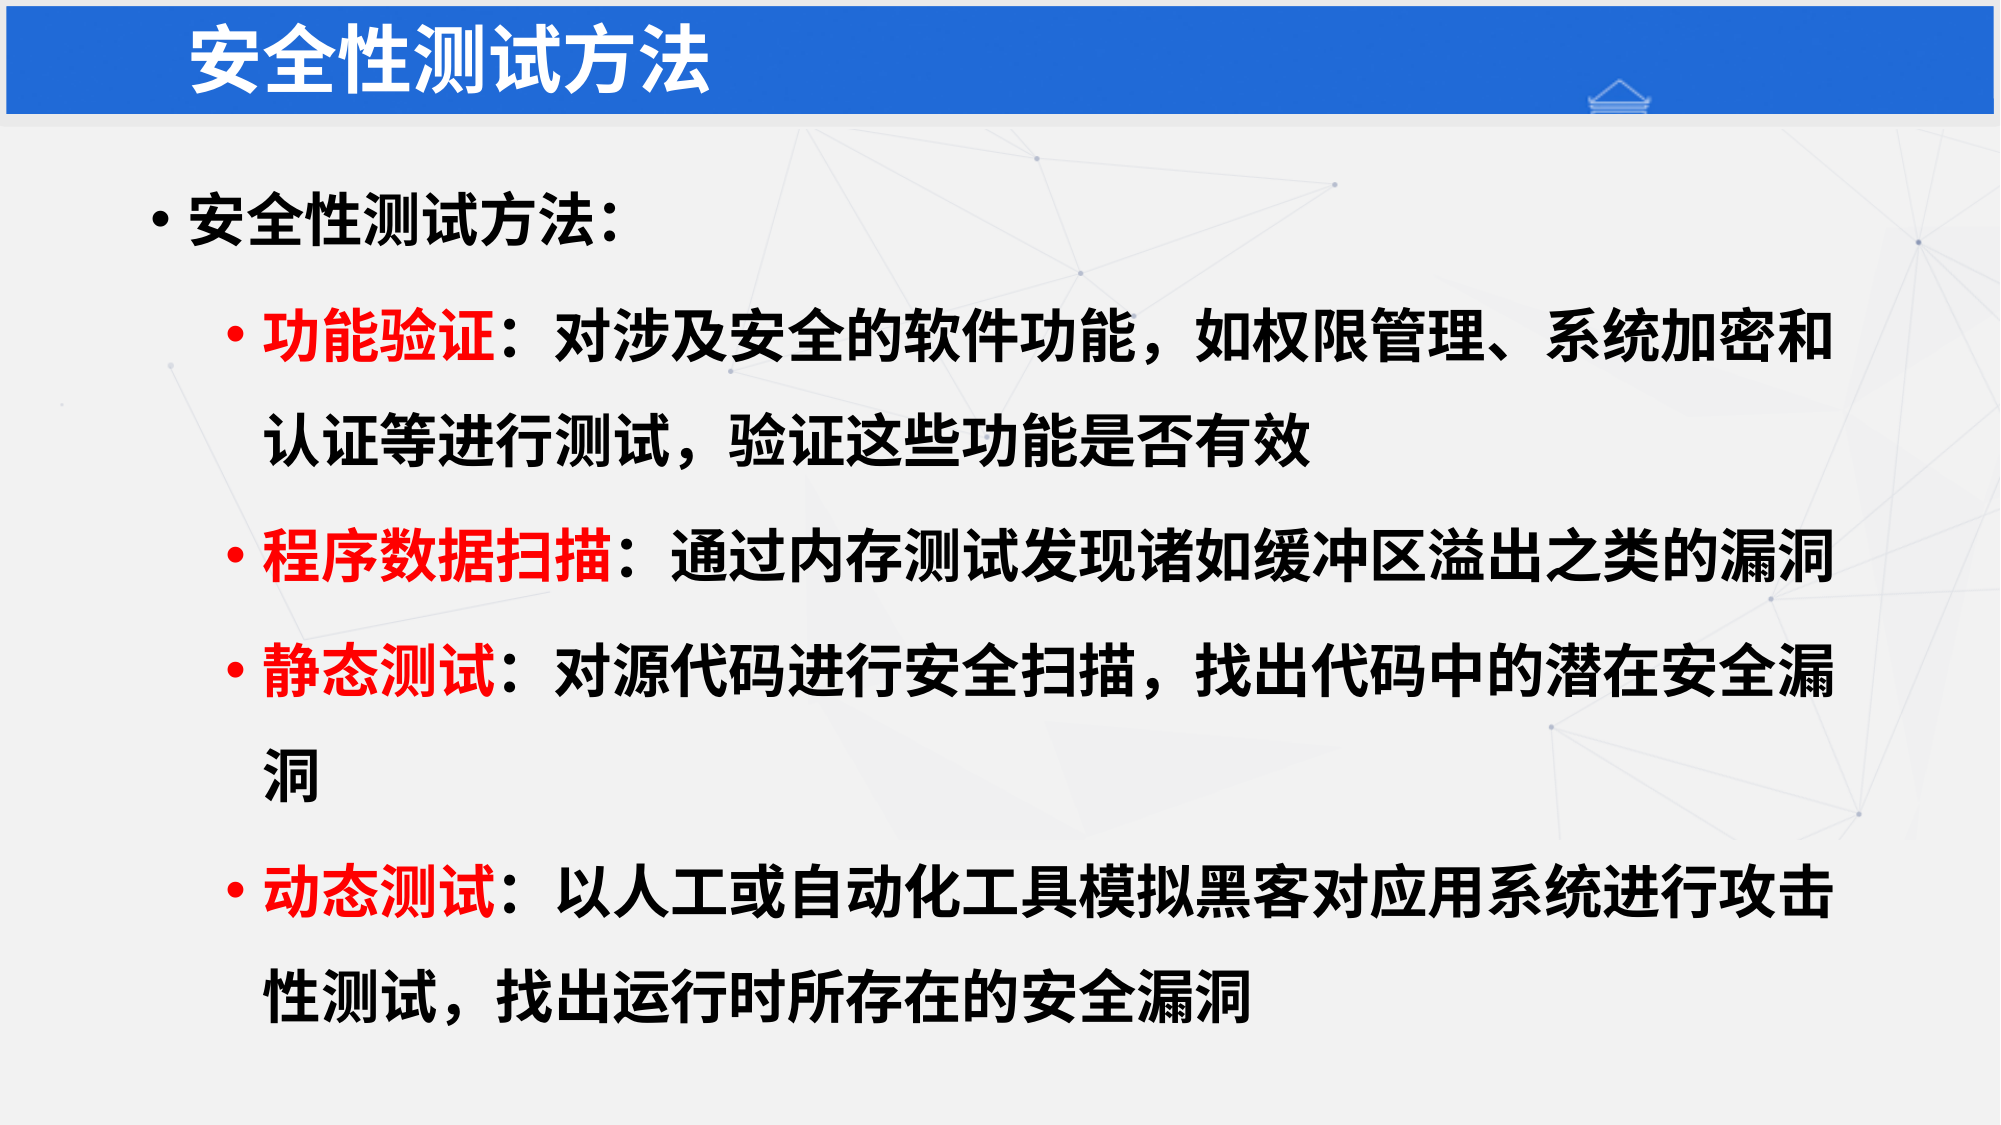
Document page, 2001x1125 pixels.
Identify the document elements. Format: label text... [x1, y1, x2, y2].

picture [1863, 7, 1993, 114]
picture [7, 7, 137, 114]
list 安全性测试方法： 功能验证：对涉及安全的软件功能，如权限管理、系统加密和认证等进行测试，验证这些功能是否有效 程序数据扫描：通过内存测试发现诸如缓冲区溢出之类的漏洞 静态测试：对源代码进行安全扫描，找出代码中的潜在安全漏洞 动态测试：以人工或自动化工具模拟黑客对应用系统进行攻击性测试，找出运行时所存在的安全漏洞 [135, 141, 1880, 1082]
title 安全性测试方法 [137, 1, 1863, 125]
text_box [249, 375, 281, 437]
picture [0, 129, 2000, 840]
